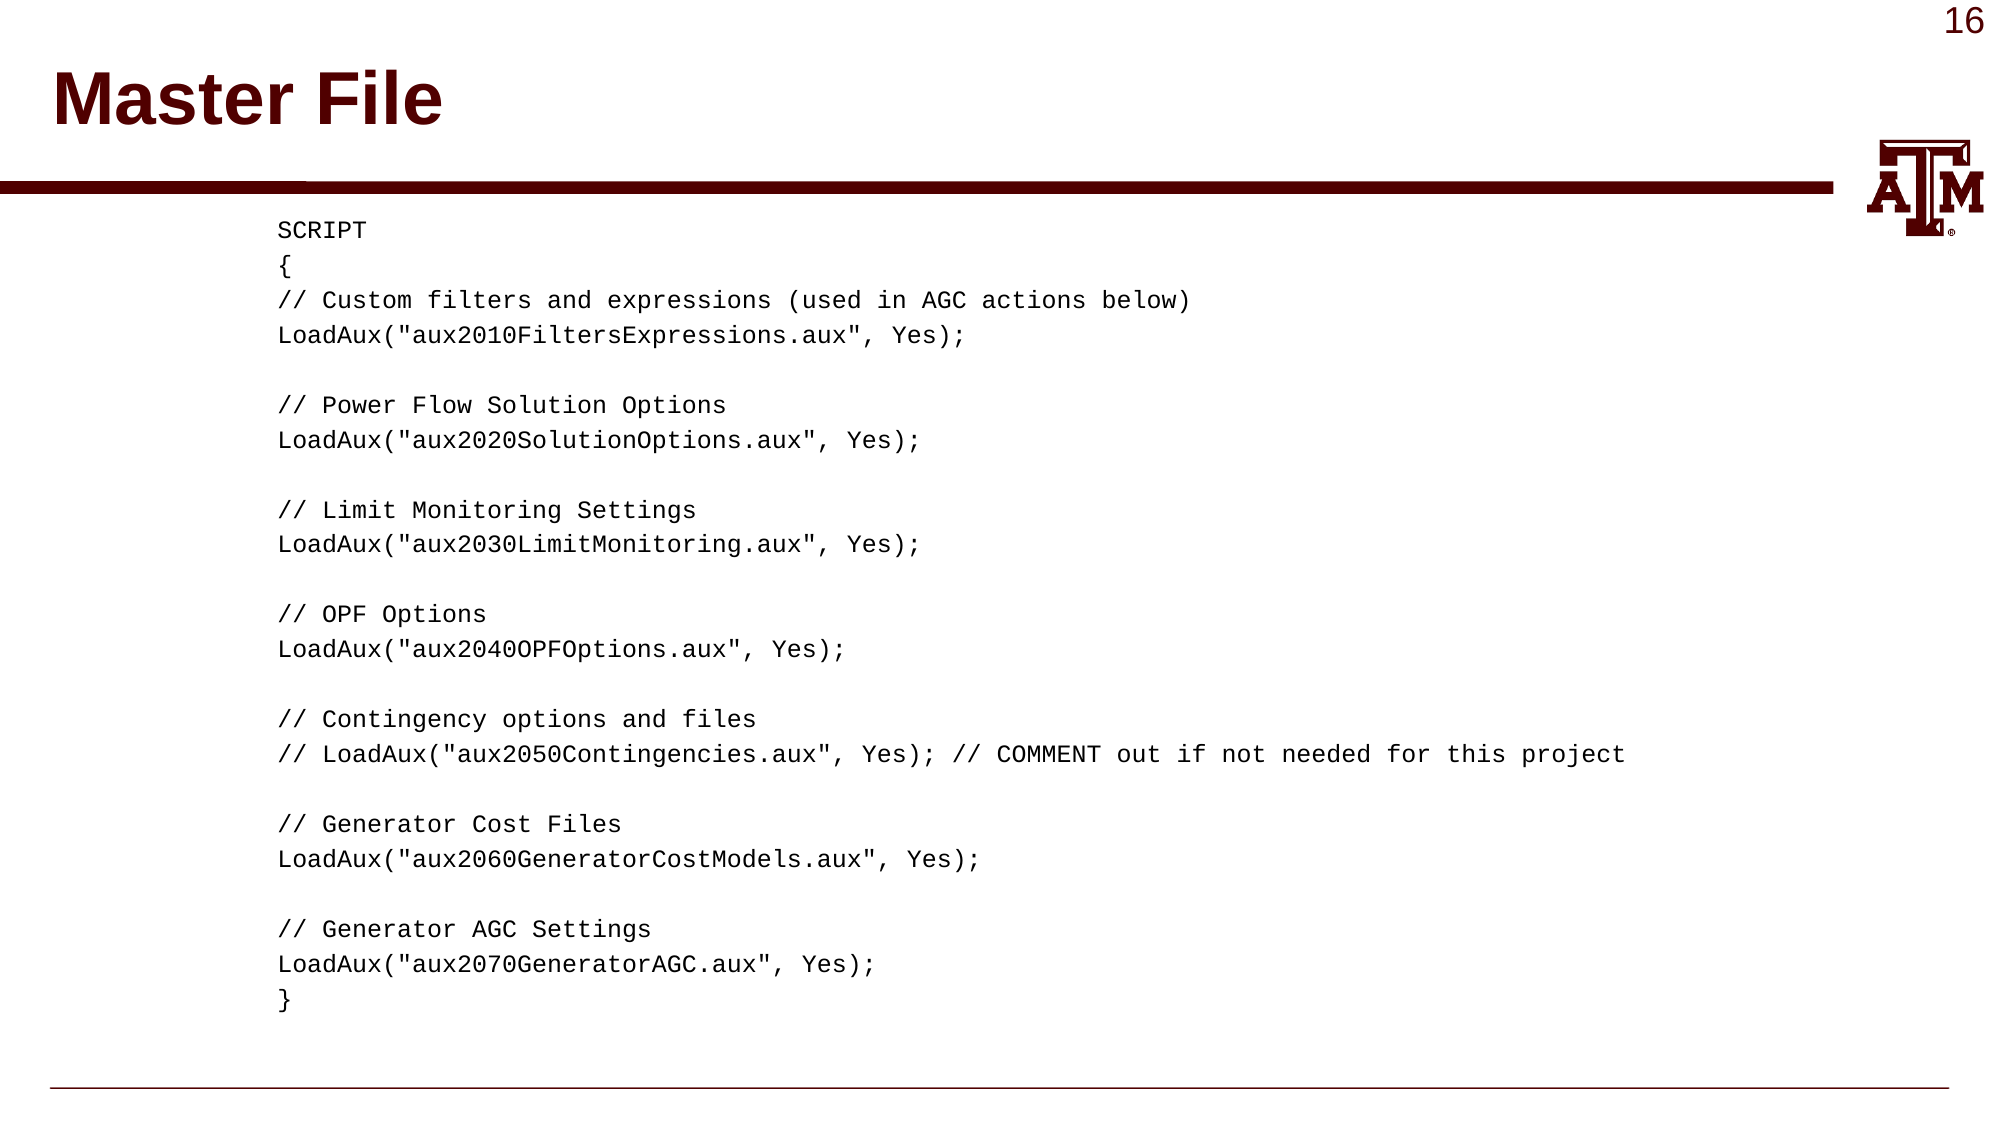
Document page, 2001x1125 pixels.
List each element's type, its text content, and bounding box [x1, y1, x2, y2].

picture [1850, 112, 2000, 263]
text_box SCRIPT { // Custom filters and expressions (used in AGC actions below) LoadAux("aux2010FiltersExpressions.aux", Yes); // Power Flow Solution Options LoadAux("aux2020SolutionOptions.aux", Yes); // Limit Monitoring Settings LoadAux("aux2030LimitMonitoring.aux", Yes); // OPF Options LoadAux("aux2040OPFOptions.aux", Yes); // Contingency options and files // LoadAux("aux2050Contingencies.aux", Yes); // COMMENT out if not needed for this project // Generator Cost Files LoadAux("aux2060GeneratorCostModels.aux", Yes); // Generator AGC Settings LoadAux("aux2070GeneratorAGC.aux", Yes); } [262, 205, 1652, 1055]
title Master File [37, 12, 1851, 188]
